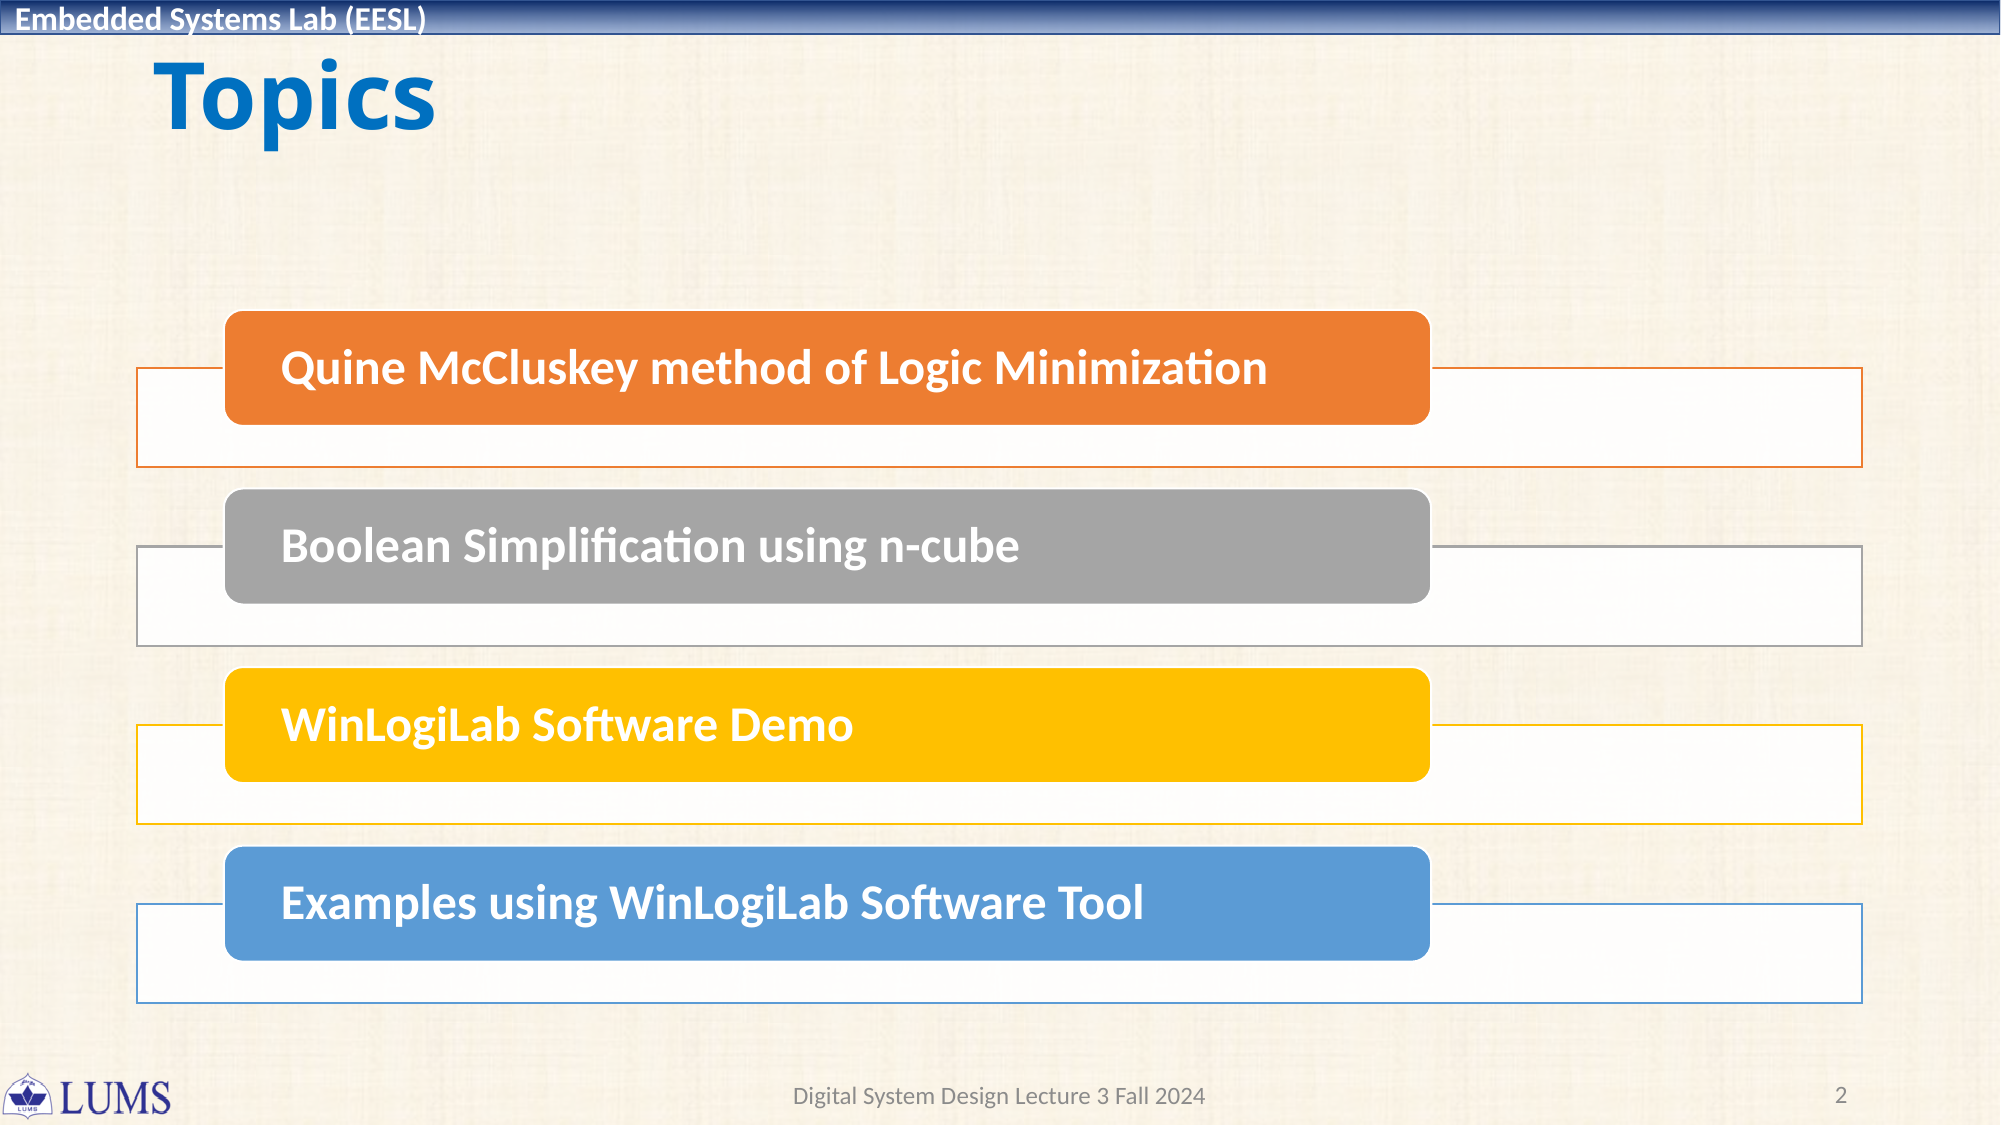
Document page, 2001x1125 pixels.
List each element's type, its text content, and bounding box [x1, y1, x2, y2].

footer Digital System Design Lecture 3 Fall 2024 [662, 1065, 1338, 1125]
picture [0, 1066, 182, 1125]
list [137, 299, 1863, 1014]
slide_number 2 [1412, 1063, 1863, 1124]
title Topics [137, 42, 1863, 158]
